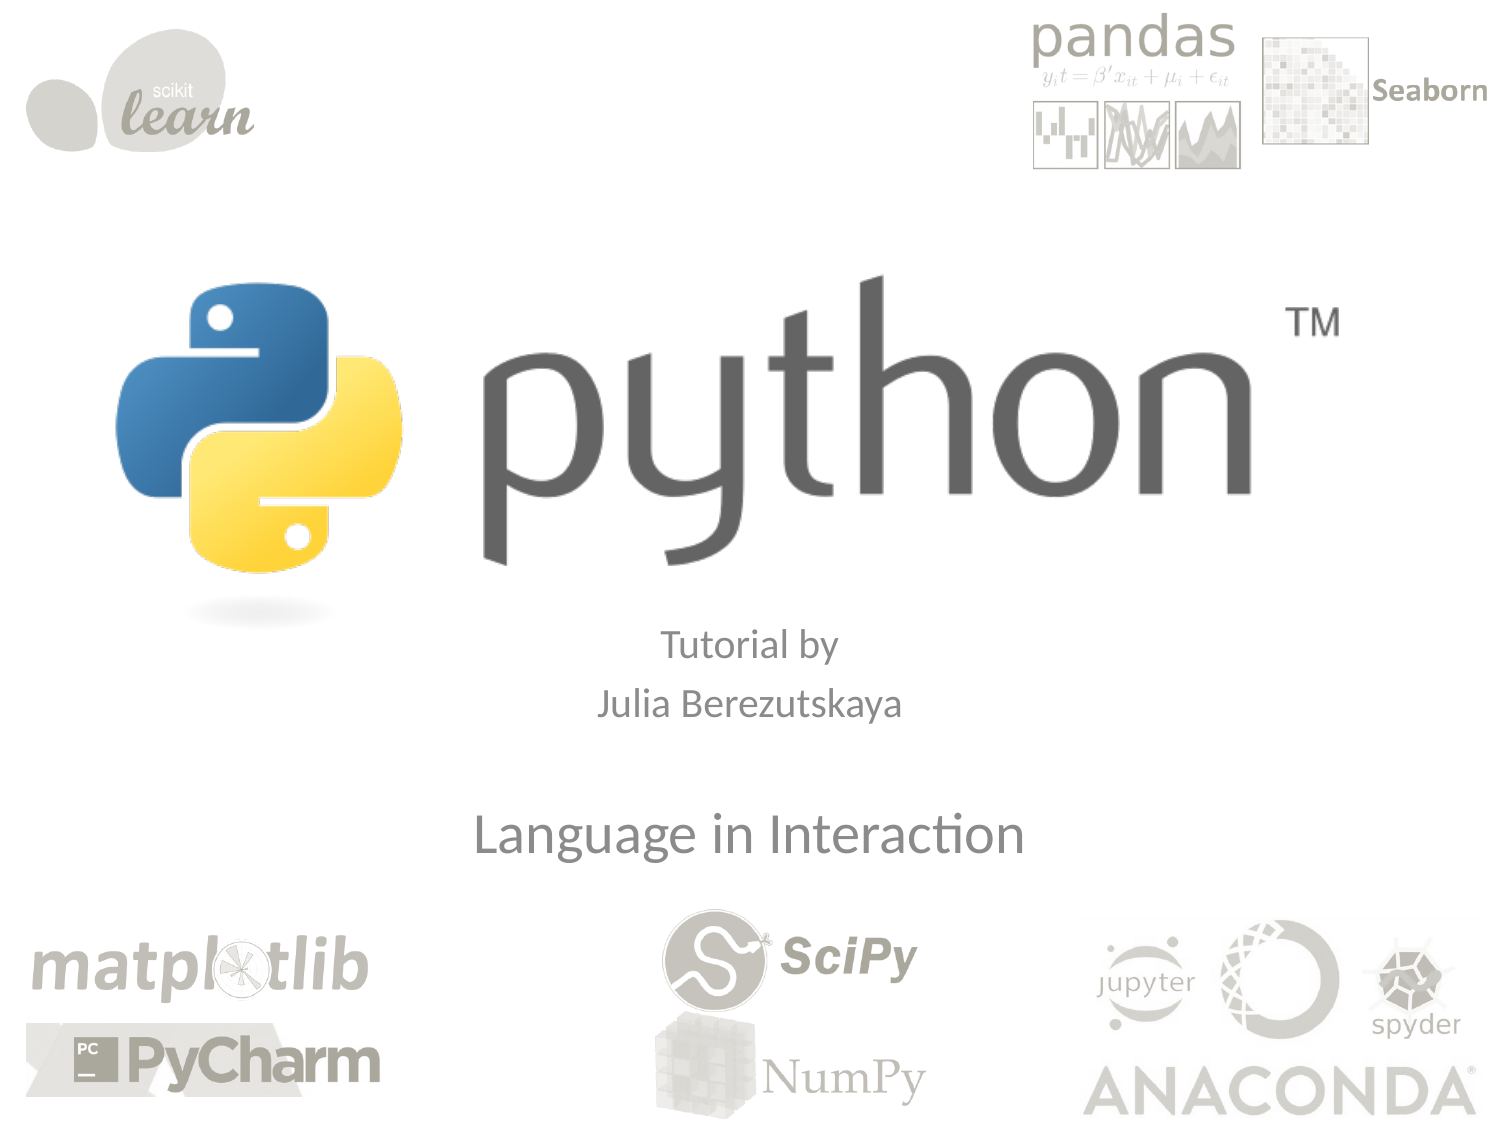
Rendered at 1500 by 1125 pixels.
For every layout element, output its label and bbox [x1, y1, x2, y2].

text_box [17, 0, 1498, 1119]
